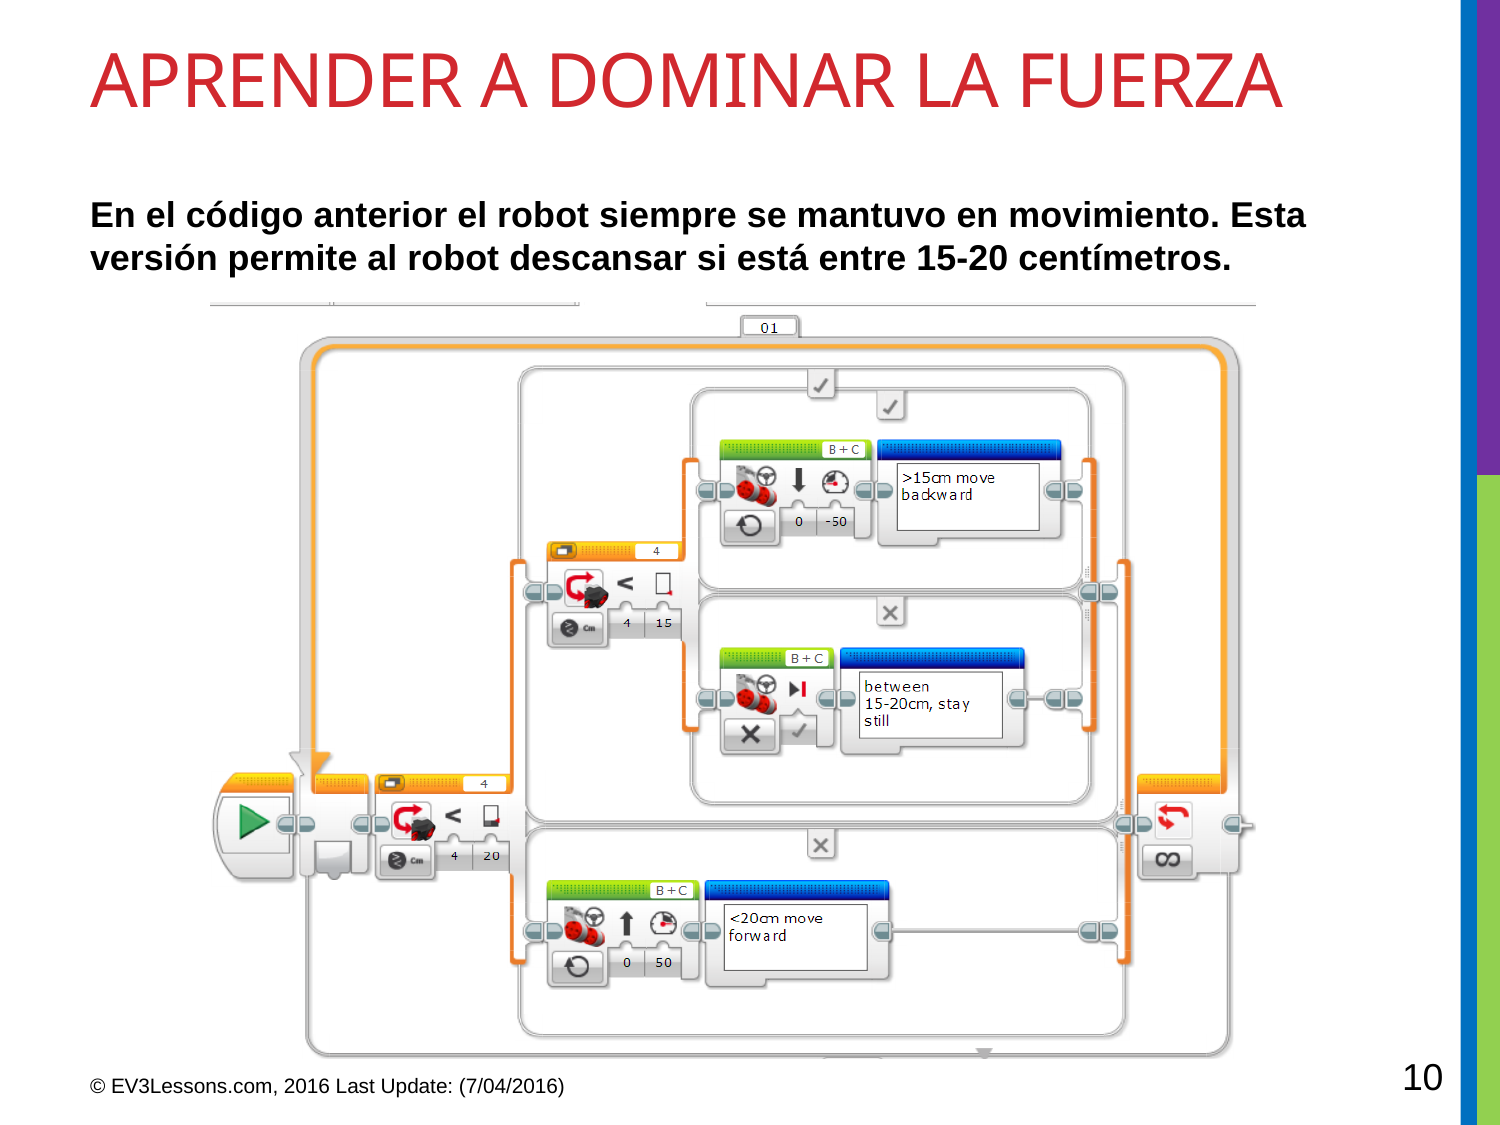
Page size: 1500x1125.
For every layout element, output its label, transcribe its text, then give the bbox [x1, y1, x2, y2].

picture [209, 301, 1256, 1059]
title Aprender a dominar la fuerza [75, 25, 1428, 146]
slide_number 10 [1387, 1045, 1491, 1106]
list En el código anterior el robot siempre se mantuvo en movimiento. Esta versión permite al robot descansar si está entre 15-20 centímetros. [75, 183, 1428, 311]
footer © EV3Lessons.com, 2016 Last Update: (7/04/2016) [75, 1065, 638, 1112]
